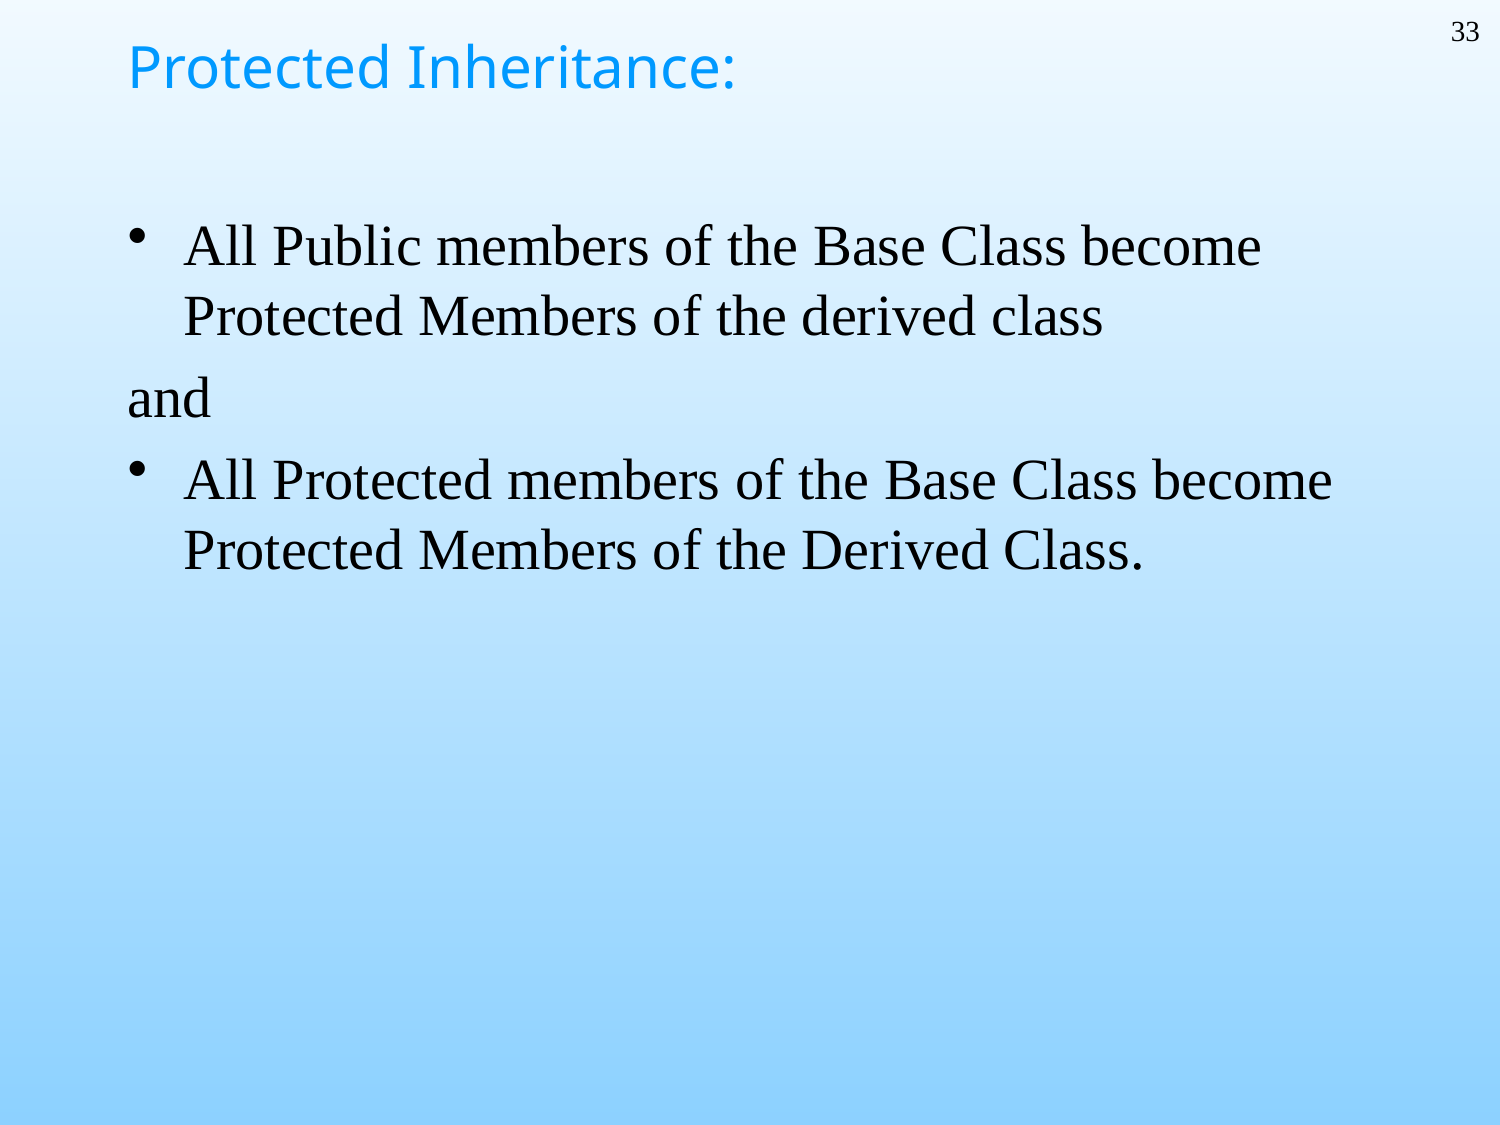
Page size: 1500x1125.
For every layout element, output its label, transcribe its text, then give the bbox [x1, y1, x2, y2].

slide_number 33 [1182, 4, 1496, 80]
list All Public members of the Base Class become Protected Members of the derived class and All Protected members of the Base Class become Protected Members of the Derived Class. [112, 200, 1388, 1063]
title Protected Inheritance: [112, 12, 1388, 188]
